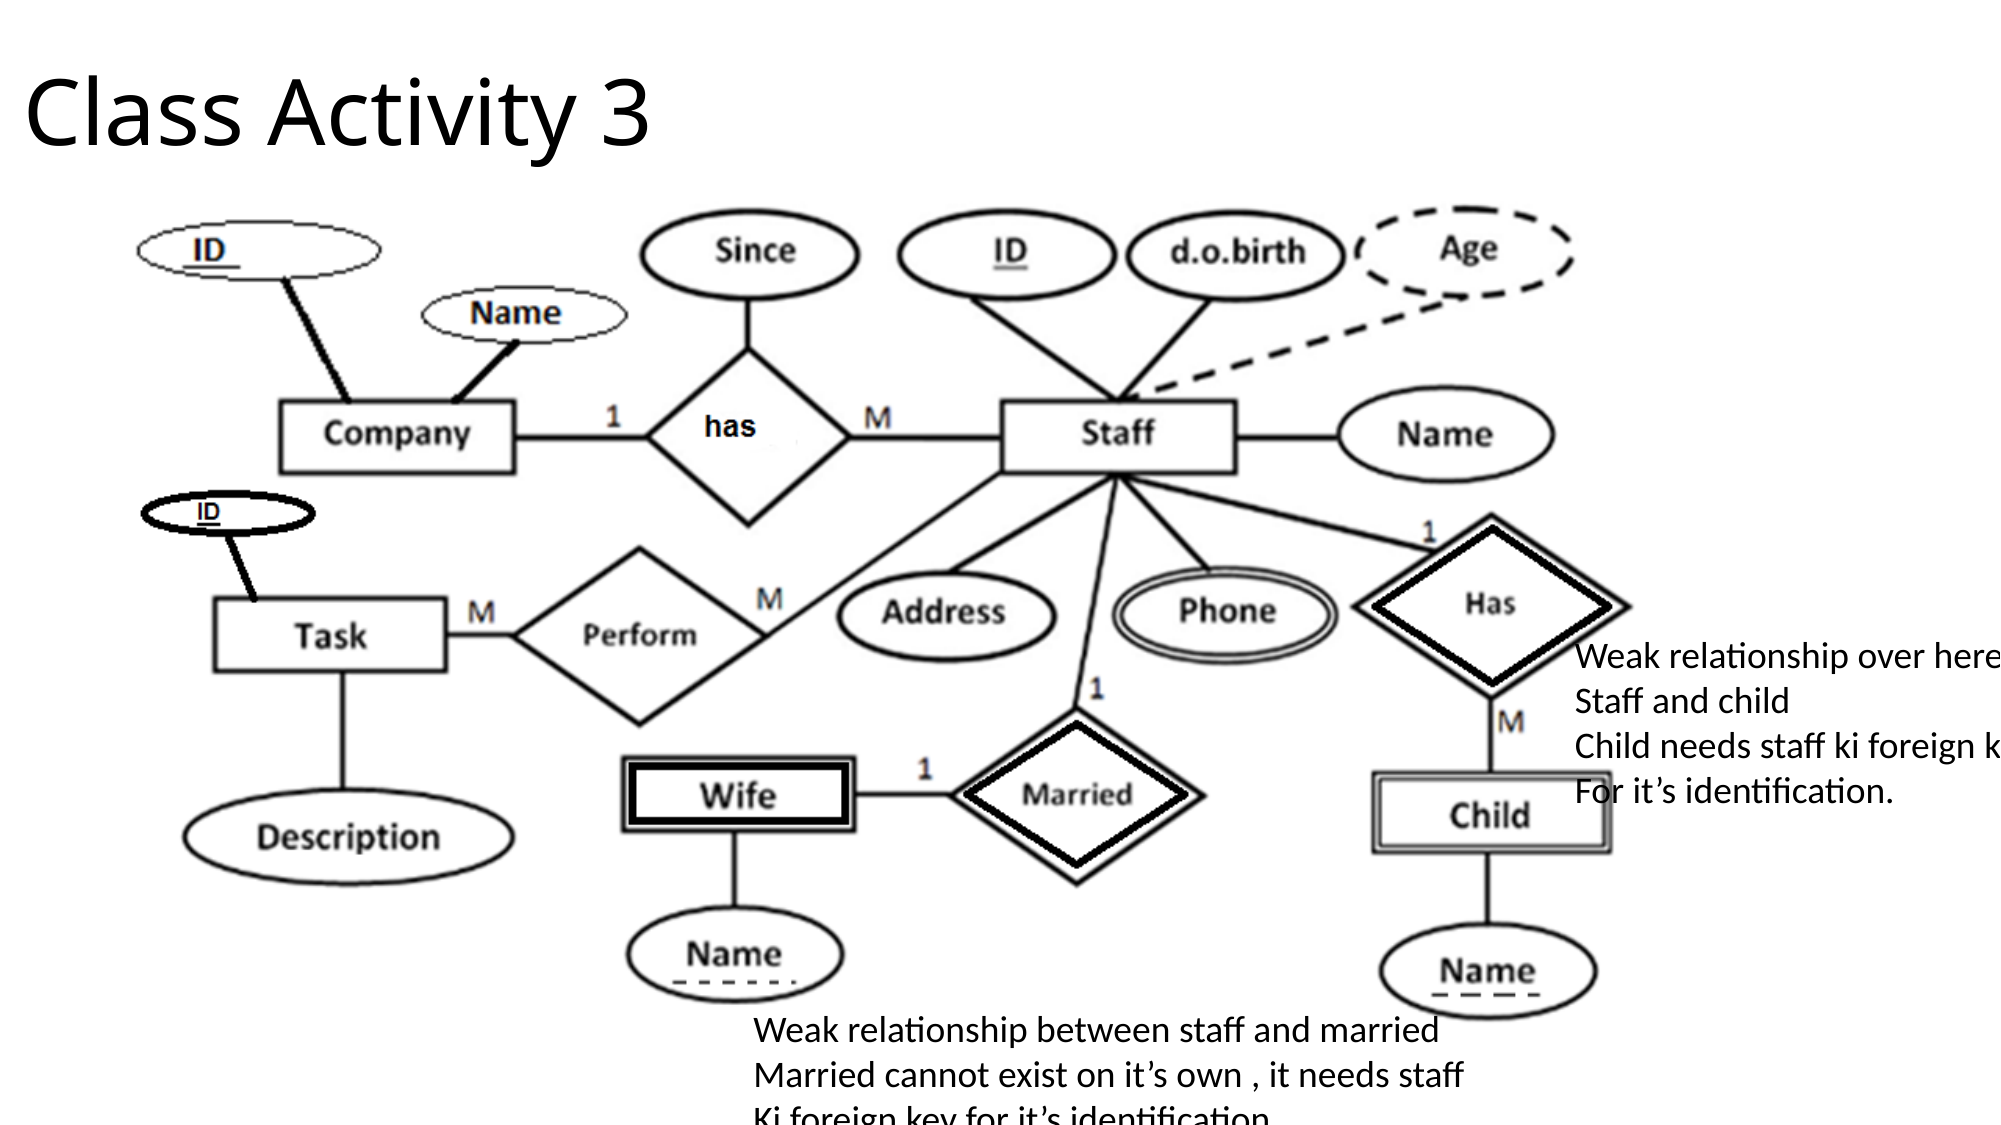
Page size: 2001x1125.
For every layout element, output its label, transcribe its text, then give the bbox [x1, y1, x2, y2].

text_box Weak relationship over here Staff and child Child needs staff ki foreign key For it’s identification. [1636, 624, 2000, 819]
text_box Weak relationship between staff and married Married cannot exist on it’s own , it needs staff Ki foreign key for it’s identification. [738, 1041, 1481, 1125]
picture [105, 168, 1636, 1041]
title Class Activity 3 [8, 6, 1734, 225]
